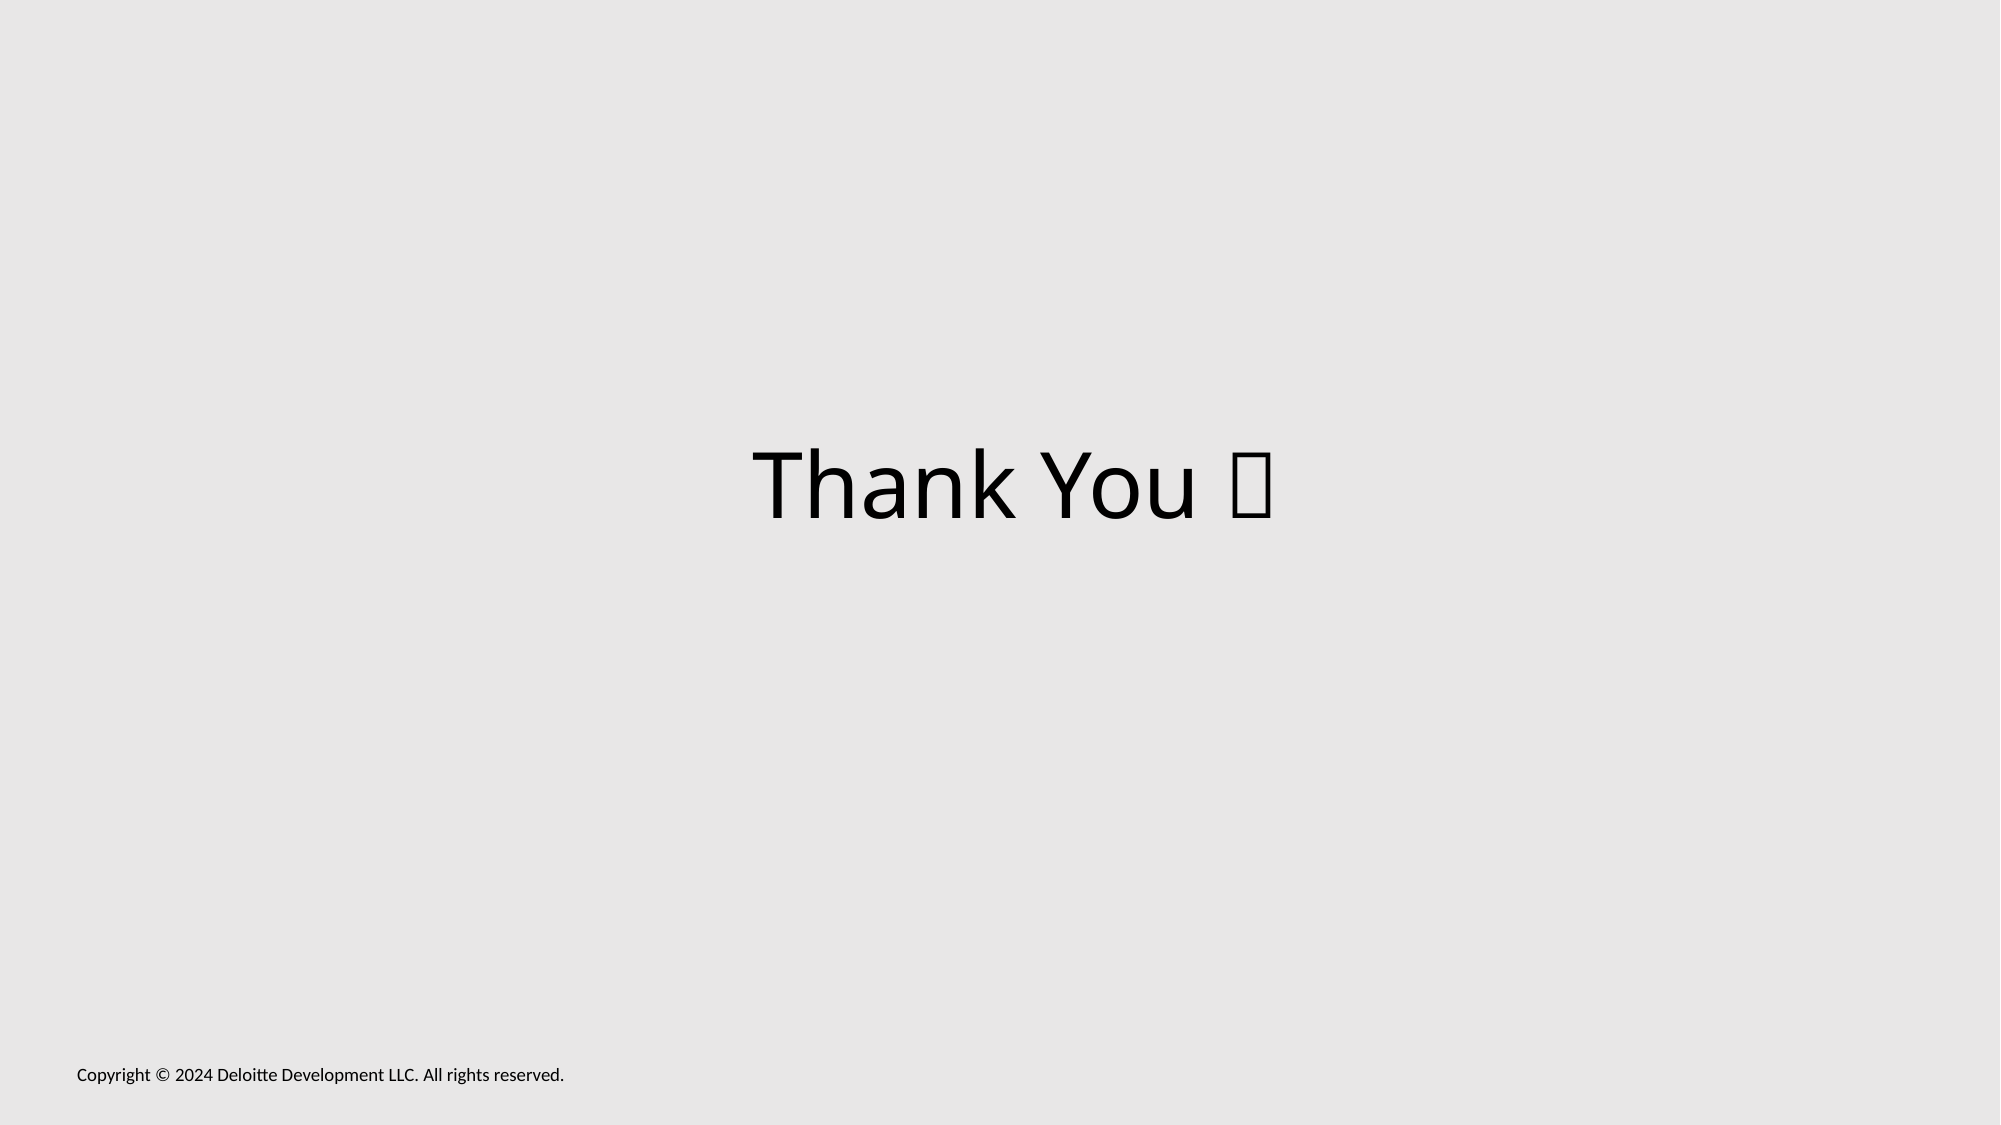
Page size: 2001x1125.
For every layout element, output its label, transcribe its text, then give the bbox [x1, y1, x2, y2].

title Thank You  [737, 380, 1672, 598]
